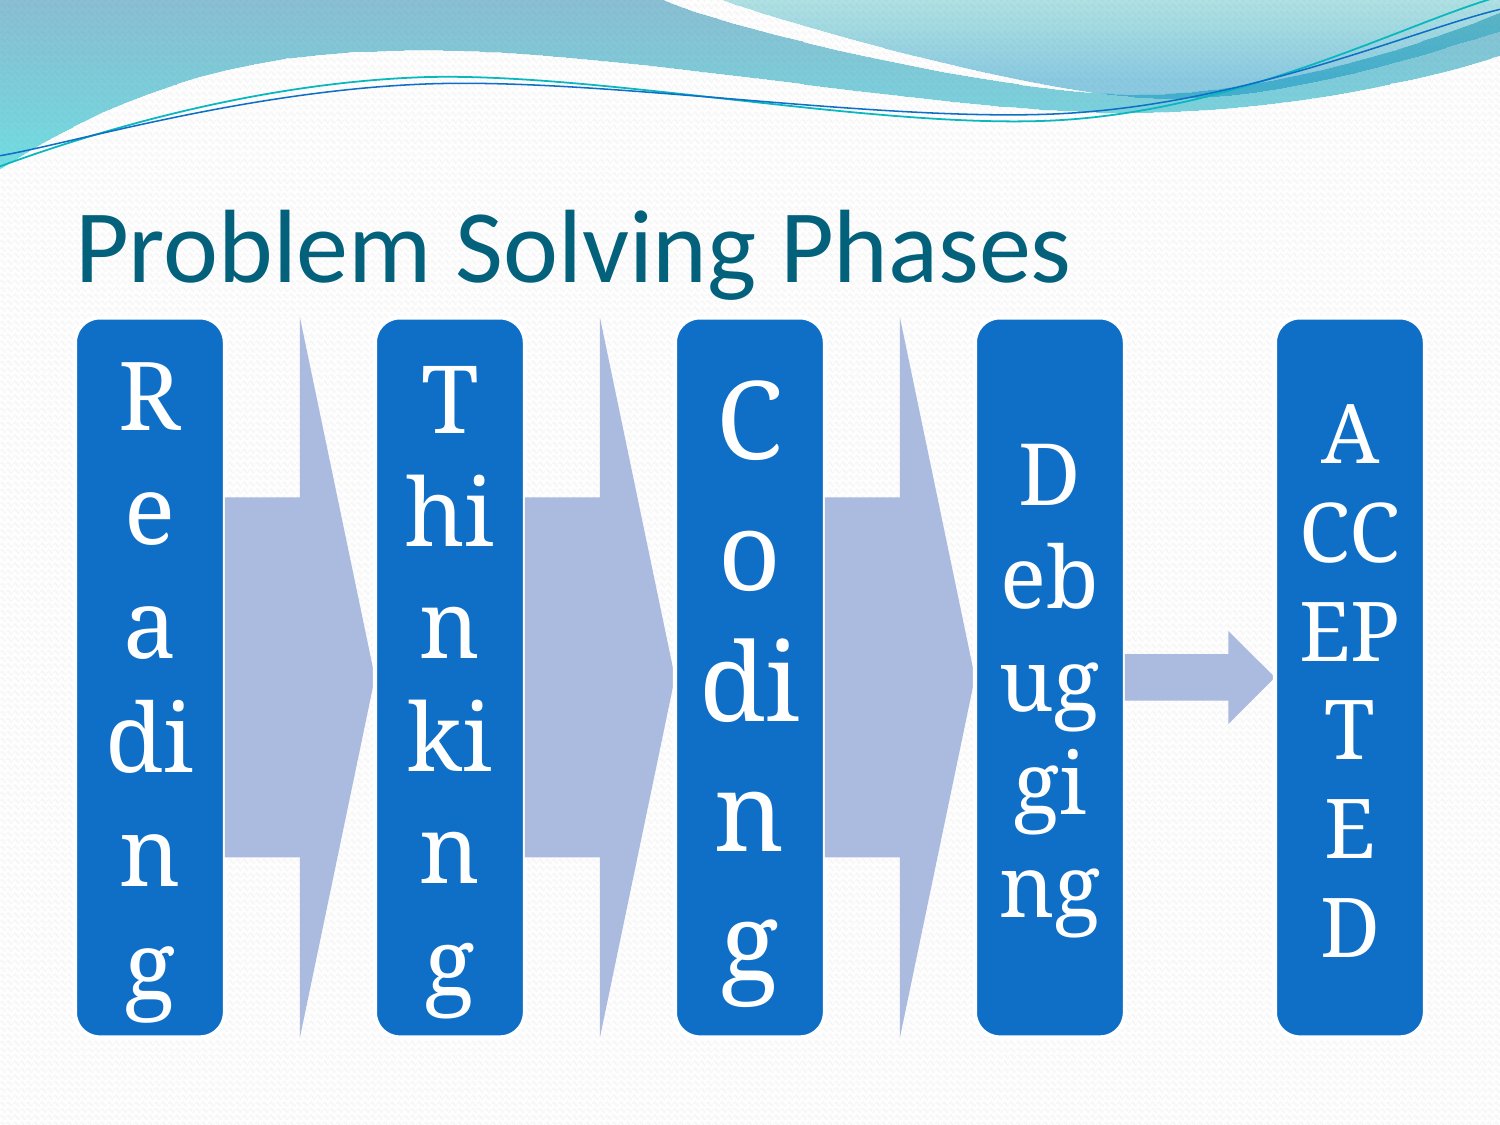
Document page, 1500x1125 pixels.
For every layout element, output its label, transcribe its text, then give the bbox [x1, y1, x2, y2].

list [74, 317, 1426, 1038]
title Problem Solving Phases [75, 115, 1425, 303]
